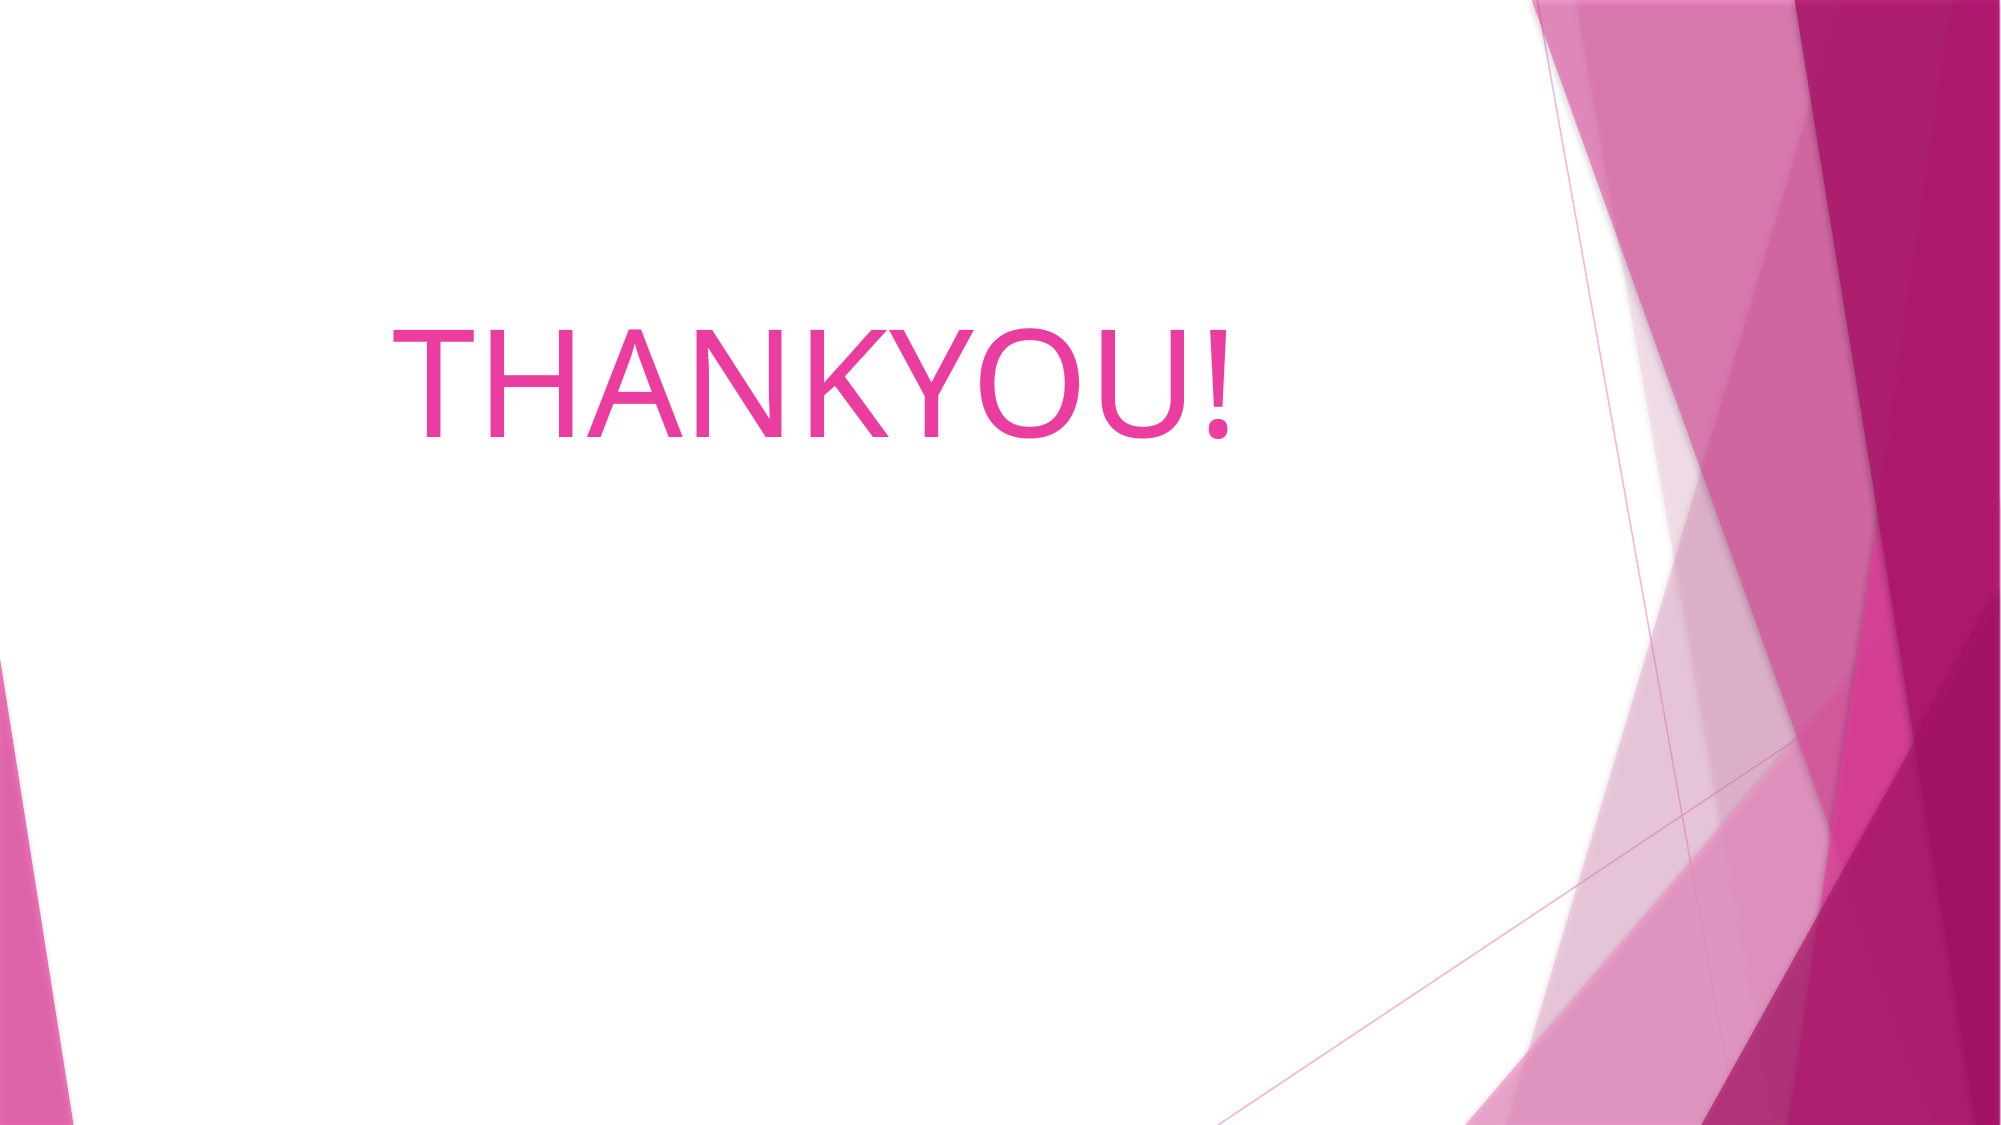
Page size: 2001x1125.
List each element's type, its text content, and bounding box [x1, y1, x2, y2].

title THANKYOU! [111, 99, 1522, 819]
